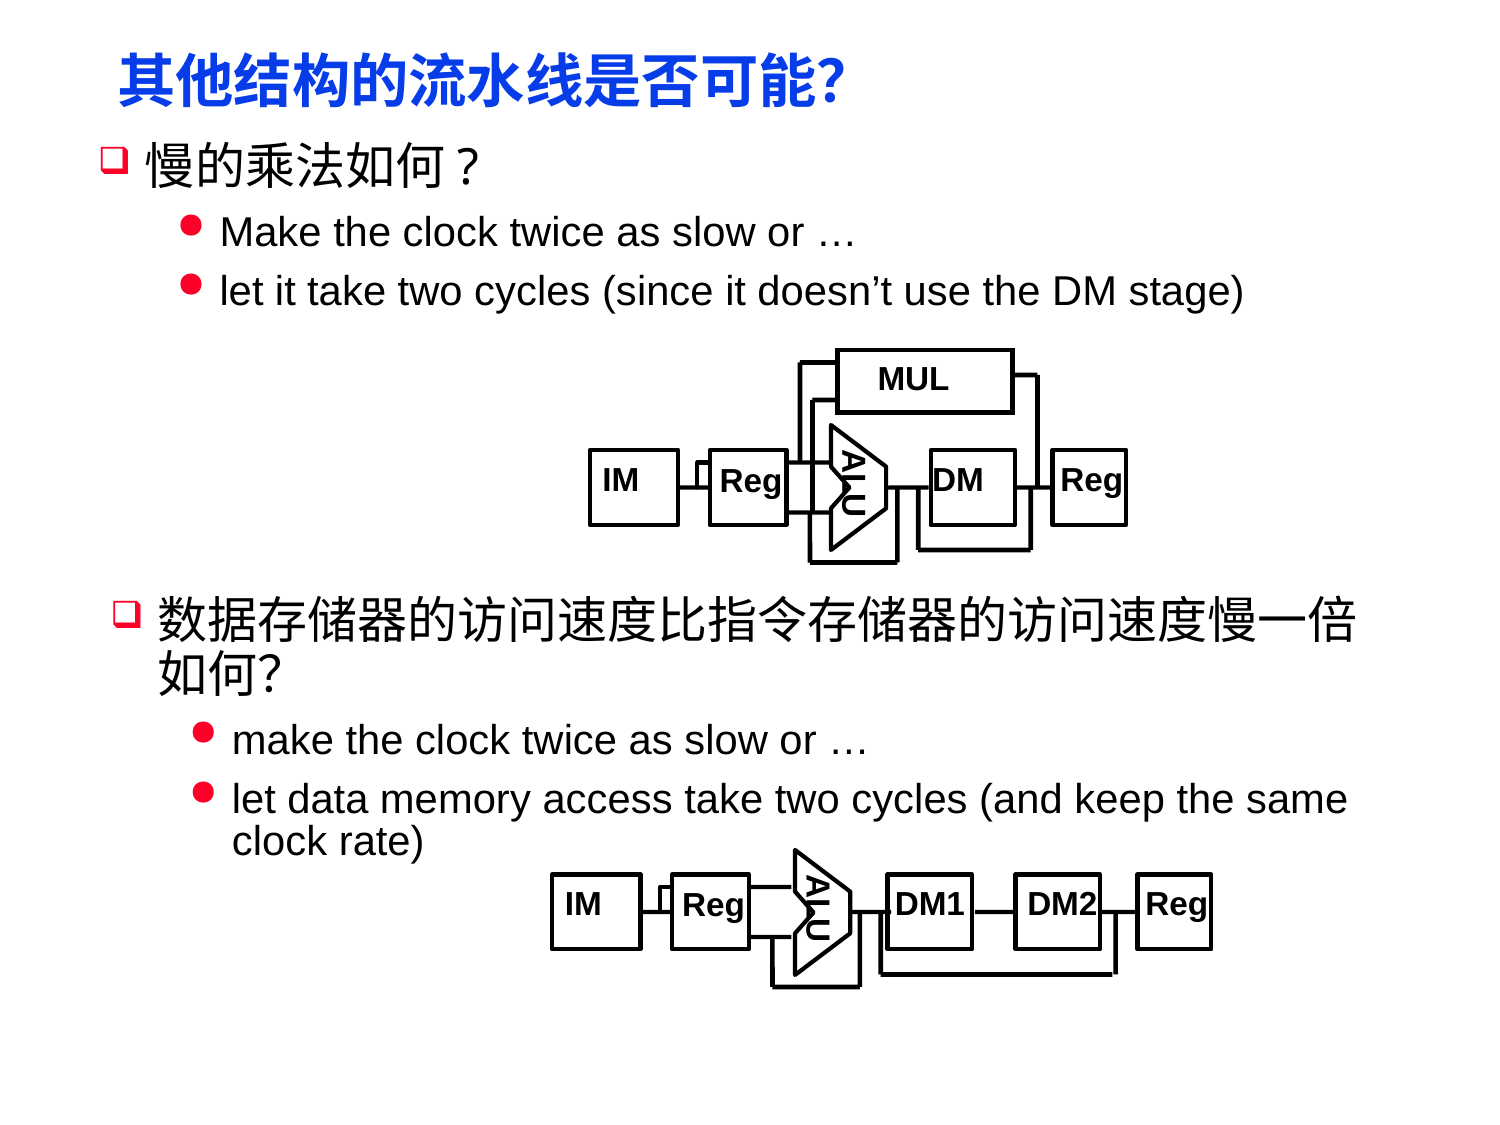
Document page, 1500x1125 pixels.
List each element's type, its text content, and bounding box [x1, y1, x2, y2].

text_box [587, 349, 1139, 563]
text_box 数据存储器的访问速度比指令存储器的访问速度慢一倍如何？ make the clock twice as slow or … let data memory access take two cycles (and keep the same clock rate) [99, 591, 1388, 869]
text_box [549, 849, 1224, 988]
title 其他结构的流水线是否可能？ [106, 49, 898, 121]
list 慢的乘法如何? Make the clock twice as slow or … let it take two cycles (since it doesn’t use the DM stage) [86, 136, 1376, 391]
